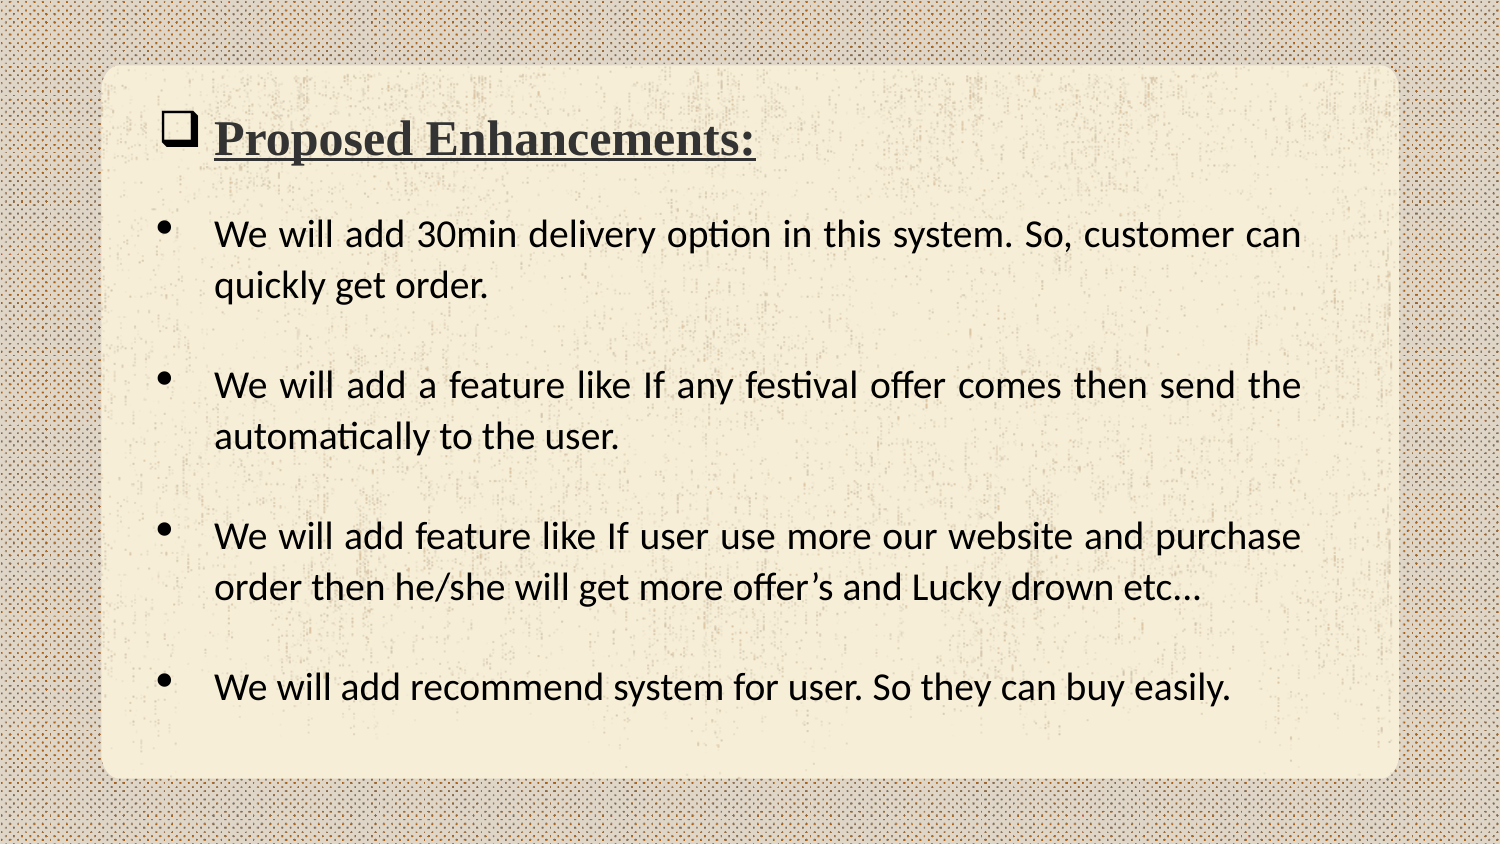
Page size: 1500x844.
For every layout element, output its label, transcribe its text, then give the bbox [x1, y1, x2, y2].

text_box Proposed Enhancements: [143, 98, 894, 173]
picture [2, 2, 1500, 844]
text_box We will add 30min delivery option in this system. So, customer can quickly get order. We will add a feature like If any festival offer comes then send the automatically to the user. We will add feature like If user use more our website and purchase order then he/she will get more offer’s and Lucky drown etc... We will add recommend system for user. So they can buy easily. [143, 198, 1318, 716]
